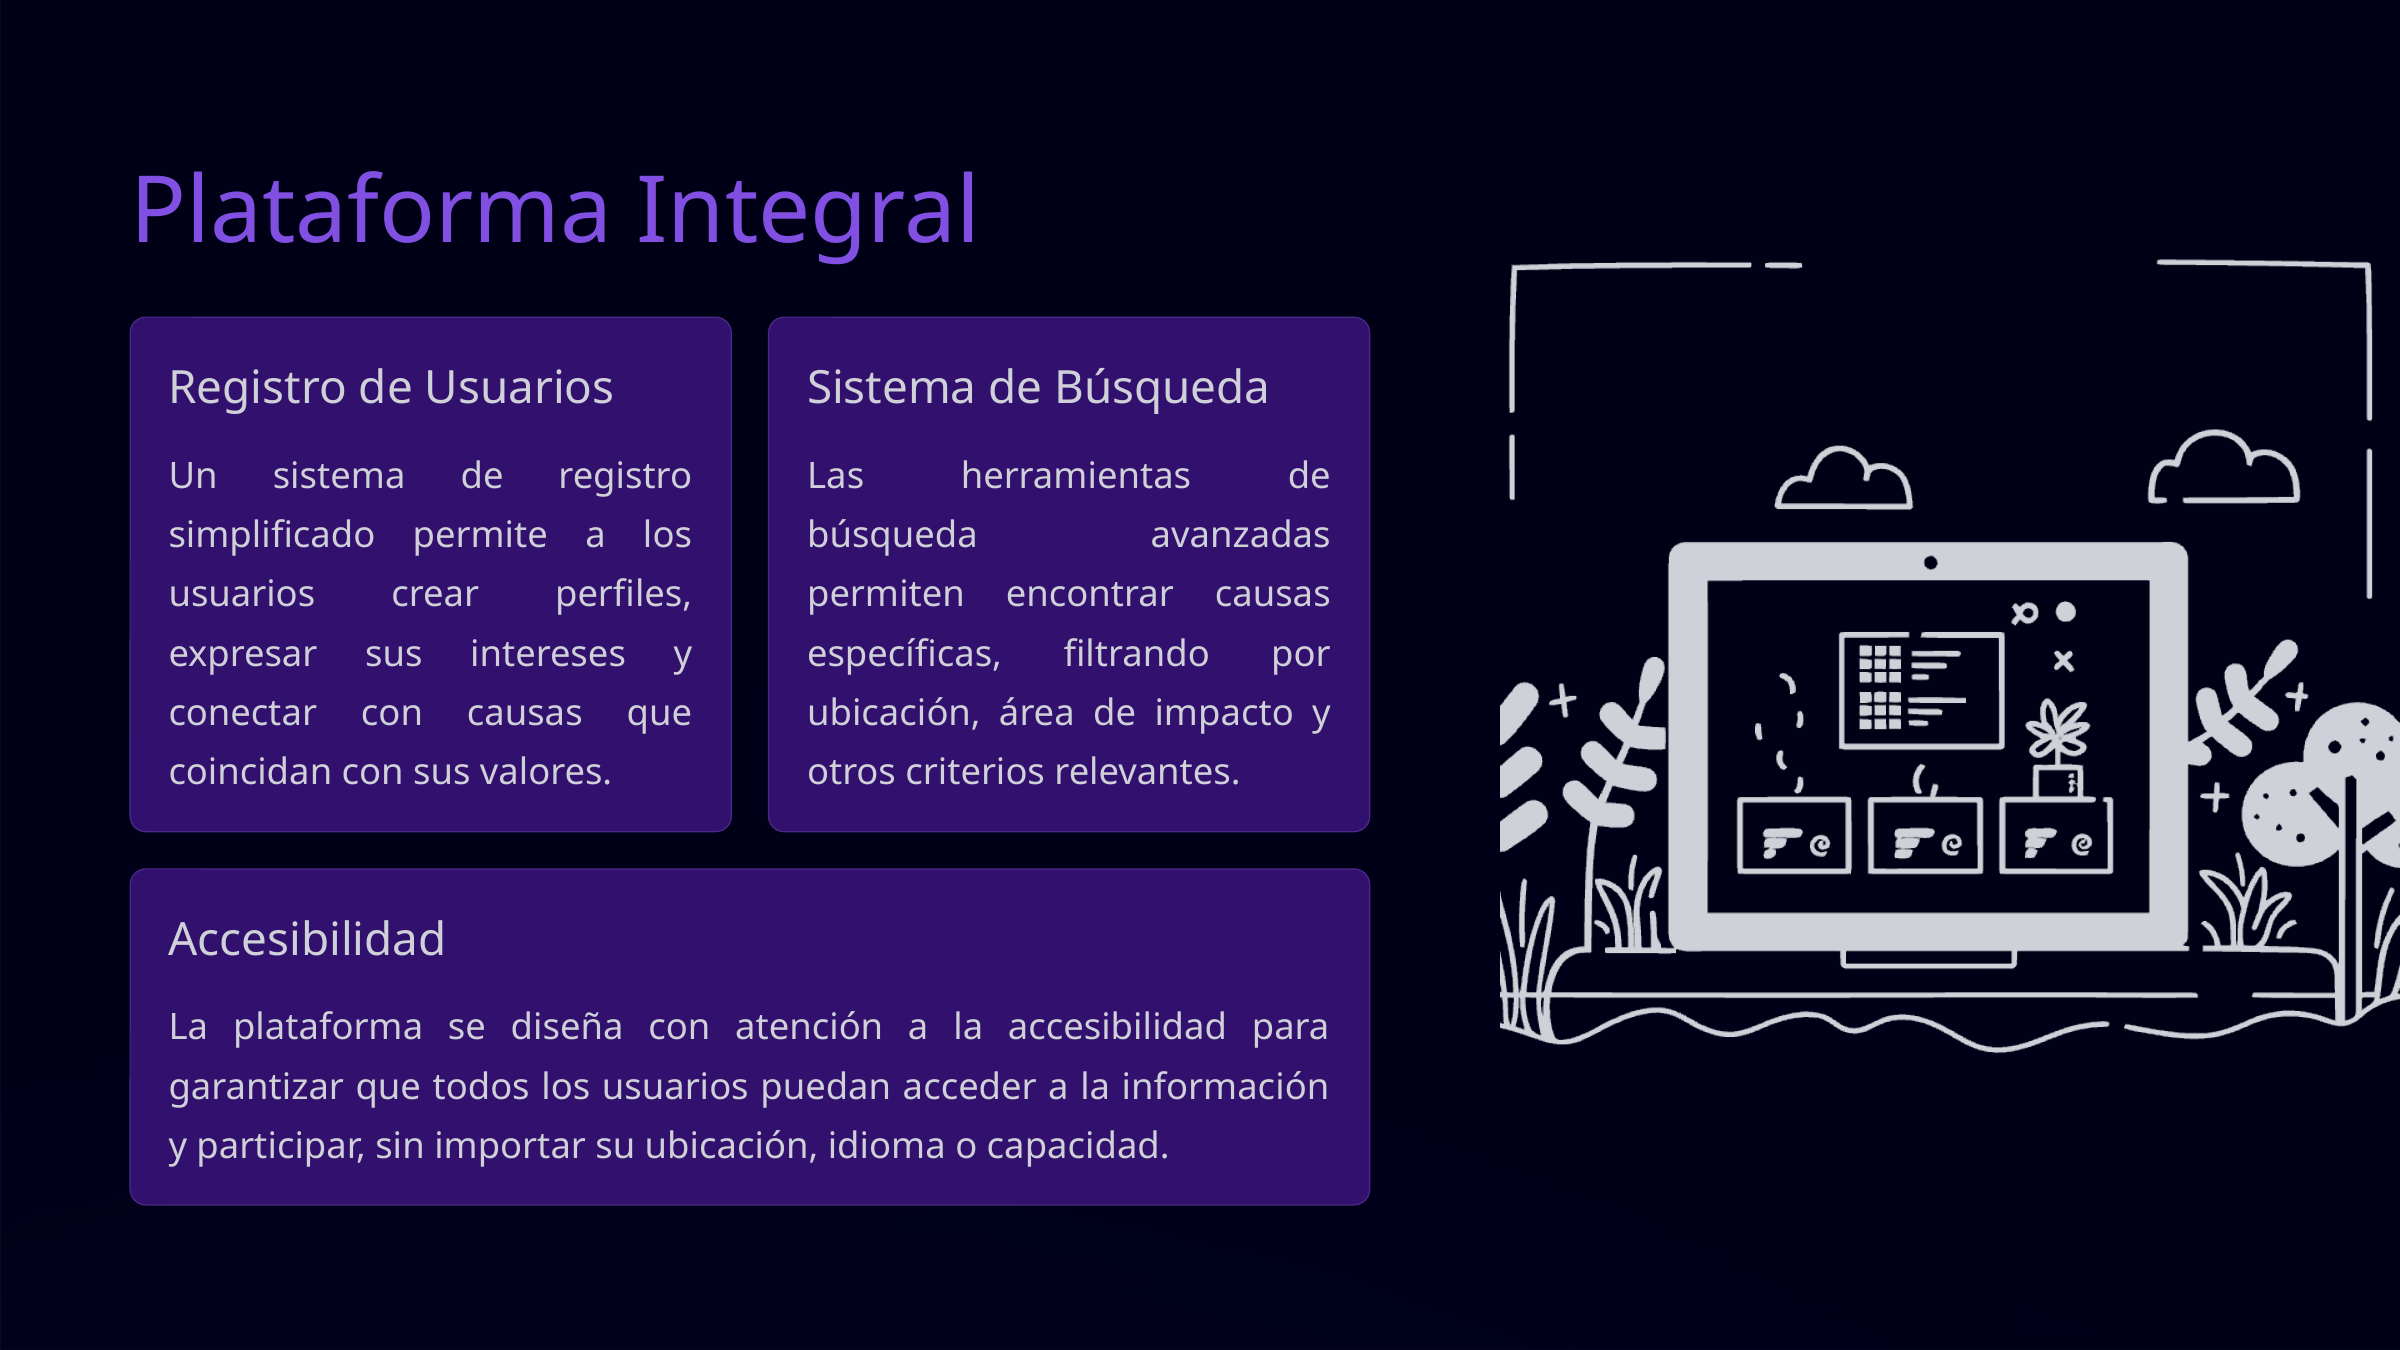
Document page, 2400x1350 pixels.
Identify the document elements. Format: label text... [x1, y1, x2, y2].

text_box Las herramientas de búsqueda avanzadas permiten encontrar causas específicas, filtrando por ubicación, área de impacto y otros criterios relevantes. [806, 436, 1332, 734]
text_box Un sistema de registro simplificado permite a los usuarios crear perfiles, expresar sus intereses y conectar con causas que coincidan con sus valores. [168, 436, 693, 794]
text_box [130, 317, 732, 832]
text_box [130, 868, 1370, 1205]
text_box Sistema de Búsqueda [806, 355, 1273, 414]
text_box Plataforma Integral [130, 145, 1061, 262]
text_box Registro de Usuarios [168, 355, 634, 414]
text_box Accesibilidad [168, 907, 634, 966]
picture [1499, 0, 2400, 1350]
text_box [768, 317, 1370, 832]
text_box La plataforma se diseña con atención a la accesibilidad para garantizar que todos los usuarios puedan acceder a la información y participar, sin importar su ubicación, idioma o capacidad. [168, 987, 1332, 1167]
